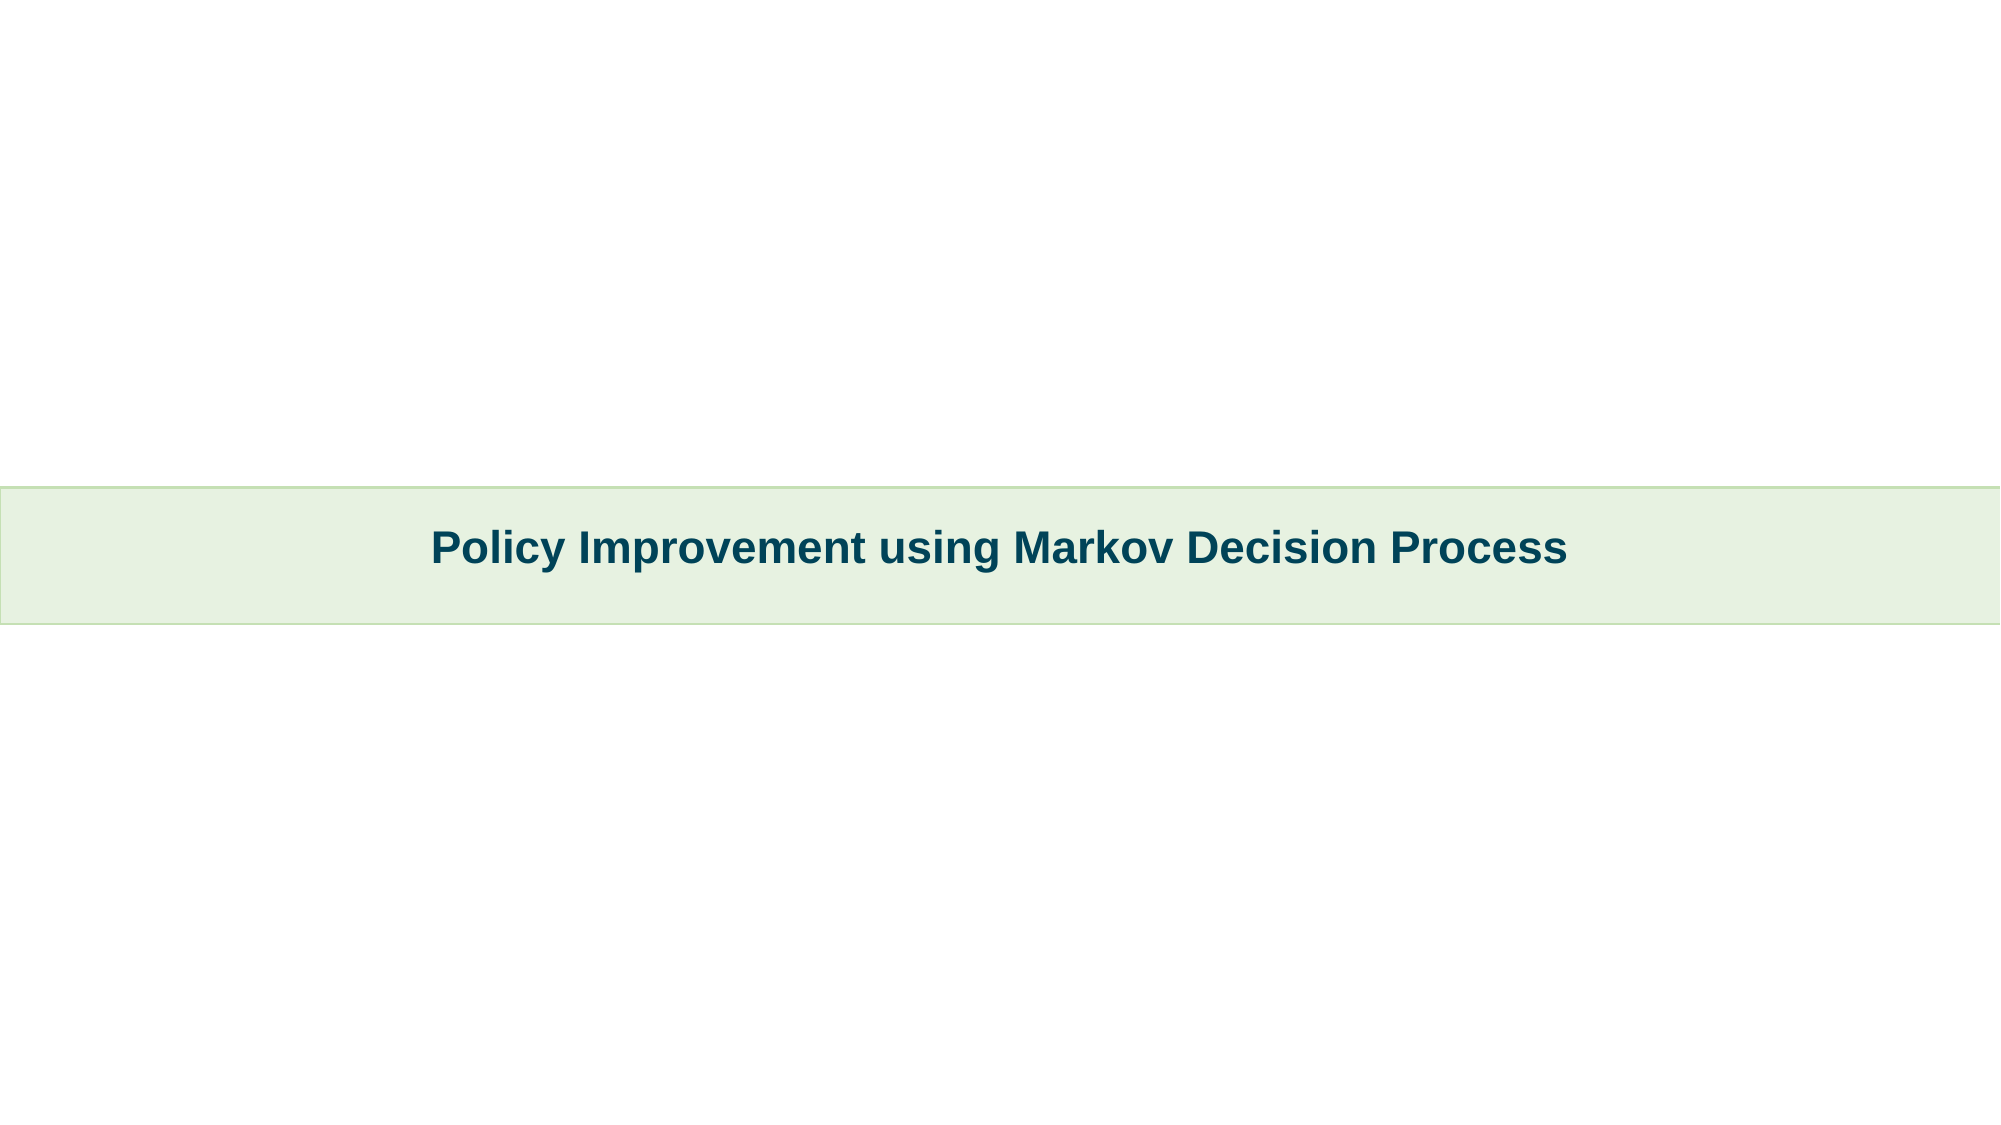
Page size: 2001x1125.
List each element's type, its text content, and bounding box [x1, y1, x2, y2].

title Policy Improvement using Markov Decision Process [137, 487, 1863, 611]
text_box [0, 486, 2000, 625]
